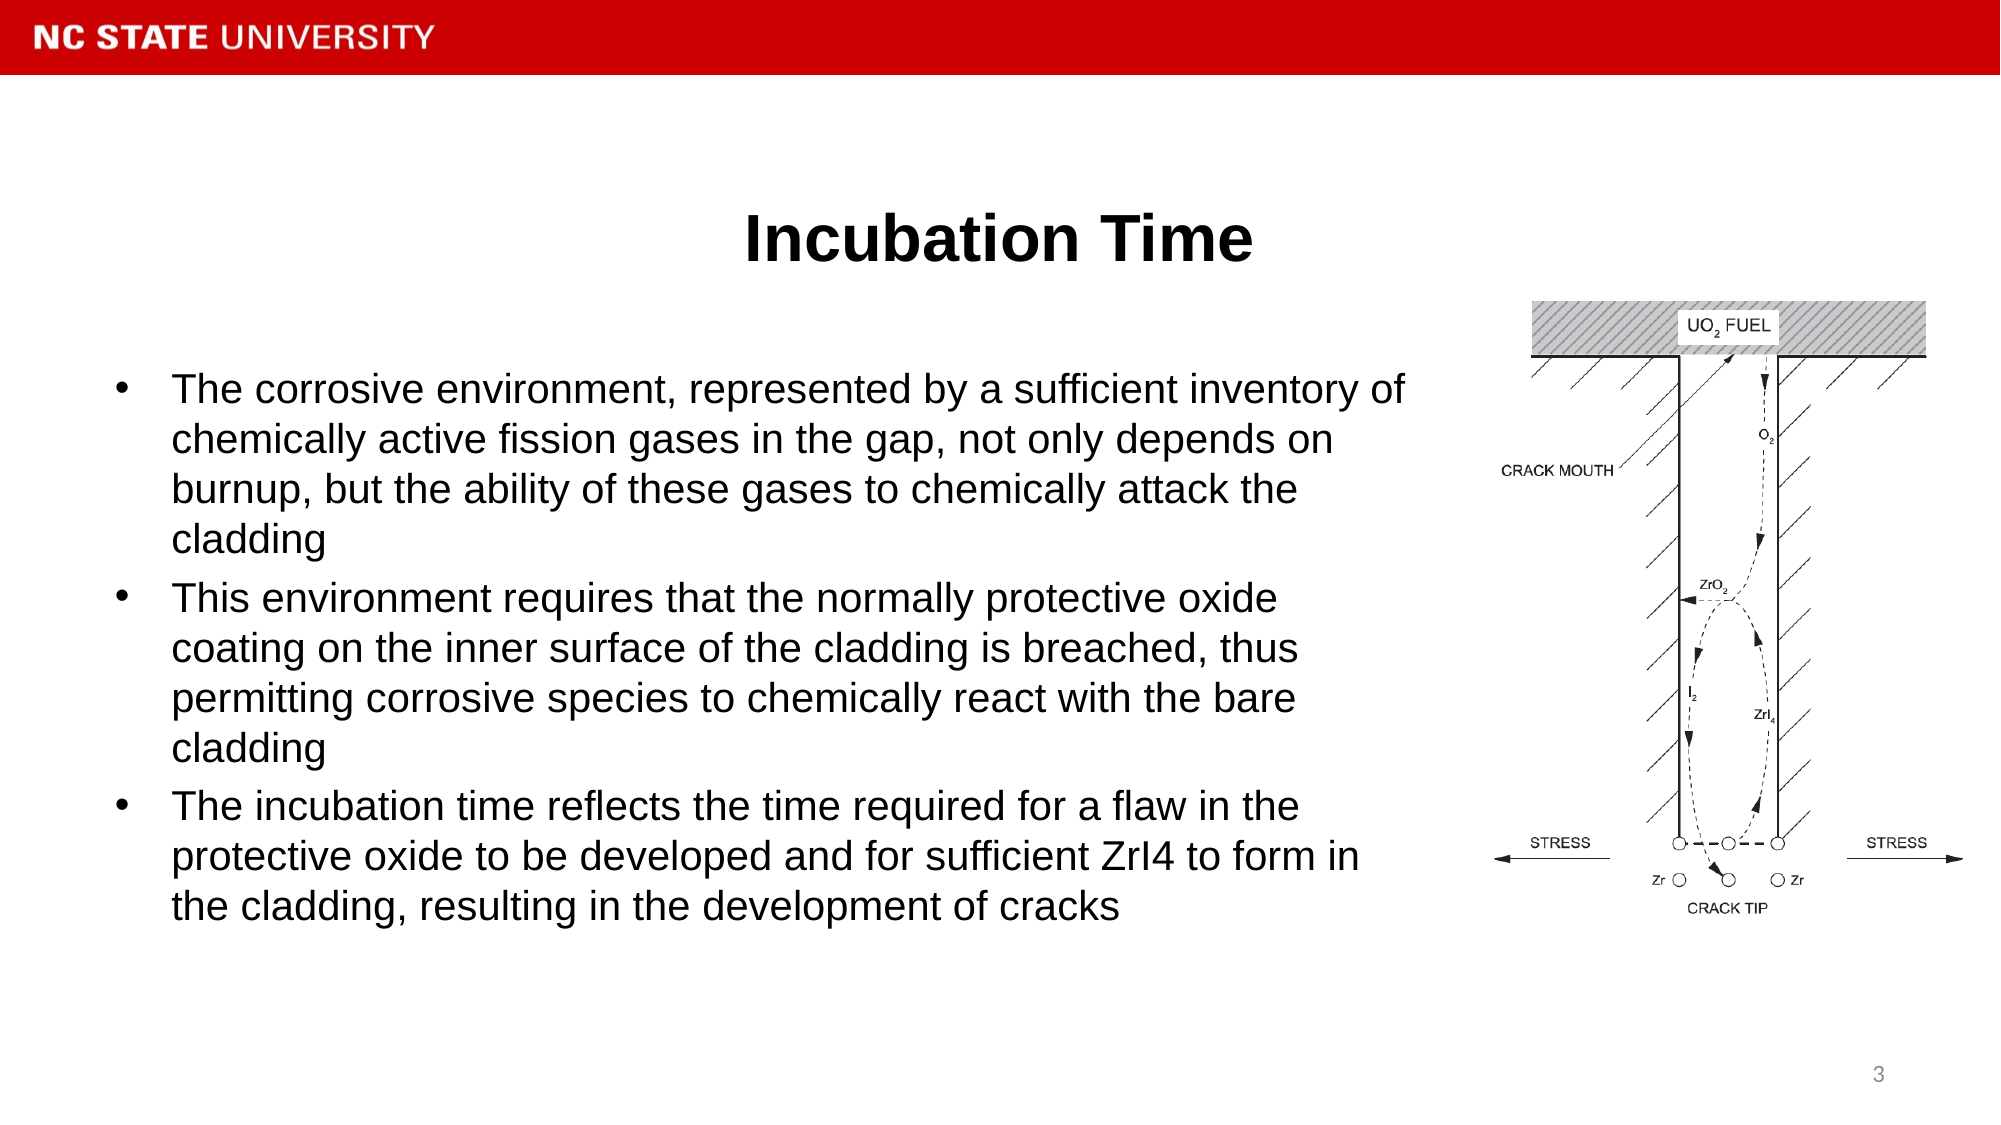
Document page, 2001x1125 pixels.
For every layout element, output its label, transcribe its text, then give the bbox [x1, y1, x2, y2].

picture [0, 0, 2000, 75]
title Incubation Time [99, 147, 1900, 323]
picture [1458, 269, 2000, 921]
slide_number 3 [1433, 1042, 1900, 1103]
list The corrosive environment, represented by a sufficient inventory of chemically active fission gases in the gap, not only depends on burnup, but the ability of these gases to chemically attack the cladding This environment requires that the normally protective oxide coating on the inner surface of the cladding is breached, thus permitting corrosive species to chemically react with the bare cladding The incubation time reflects the time required for a flaw in the protective oxide to be developed and for sufficient ZrI4 to form in the cladding, resulting in the development of cracks [99, 354, 1434, 1005]
